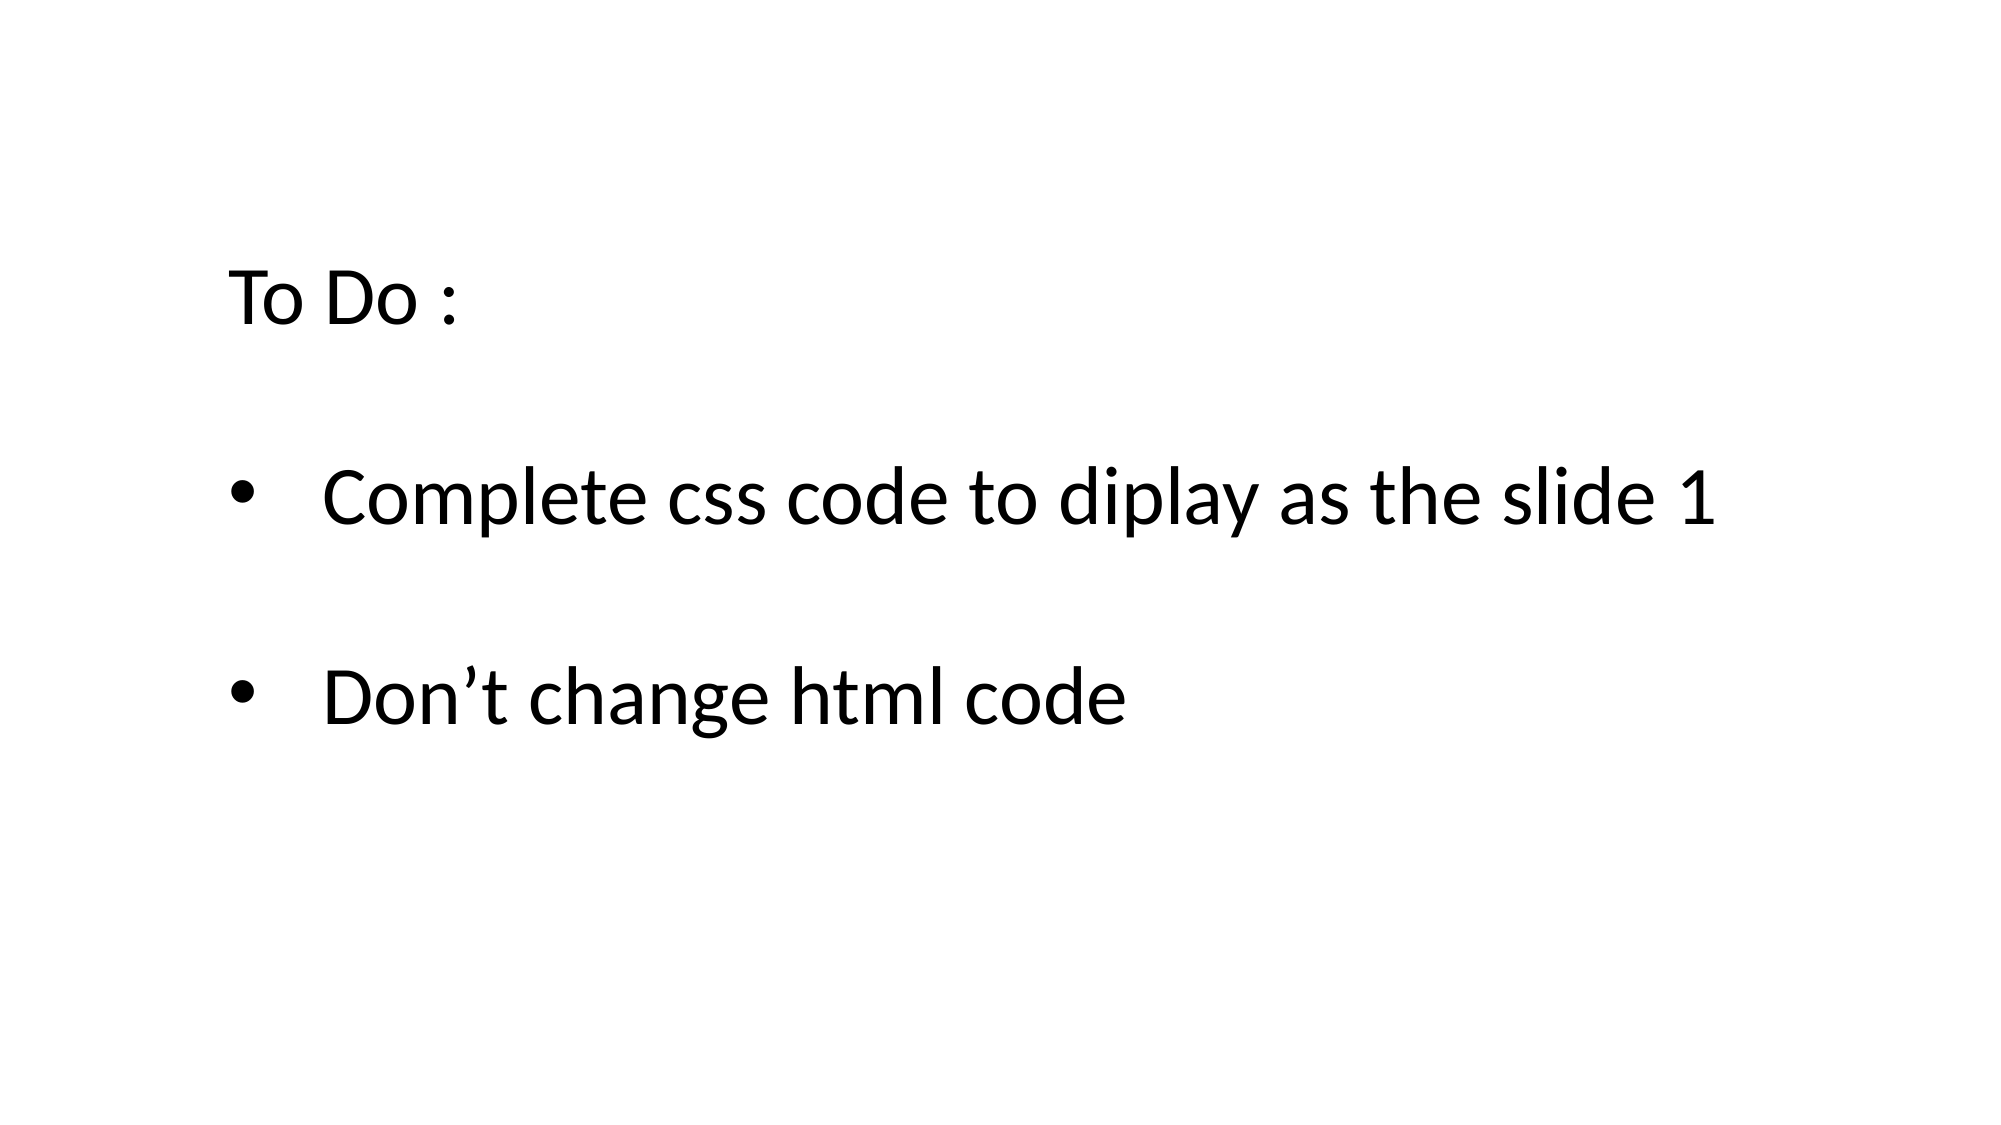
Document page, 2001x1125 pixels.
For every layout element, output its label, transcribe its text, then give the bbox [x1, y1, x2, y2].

text_box To Do : Complete css code to diplay as the slide 1 Don’t change html code [213, 133, 1735, 749]
